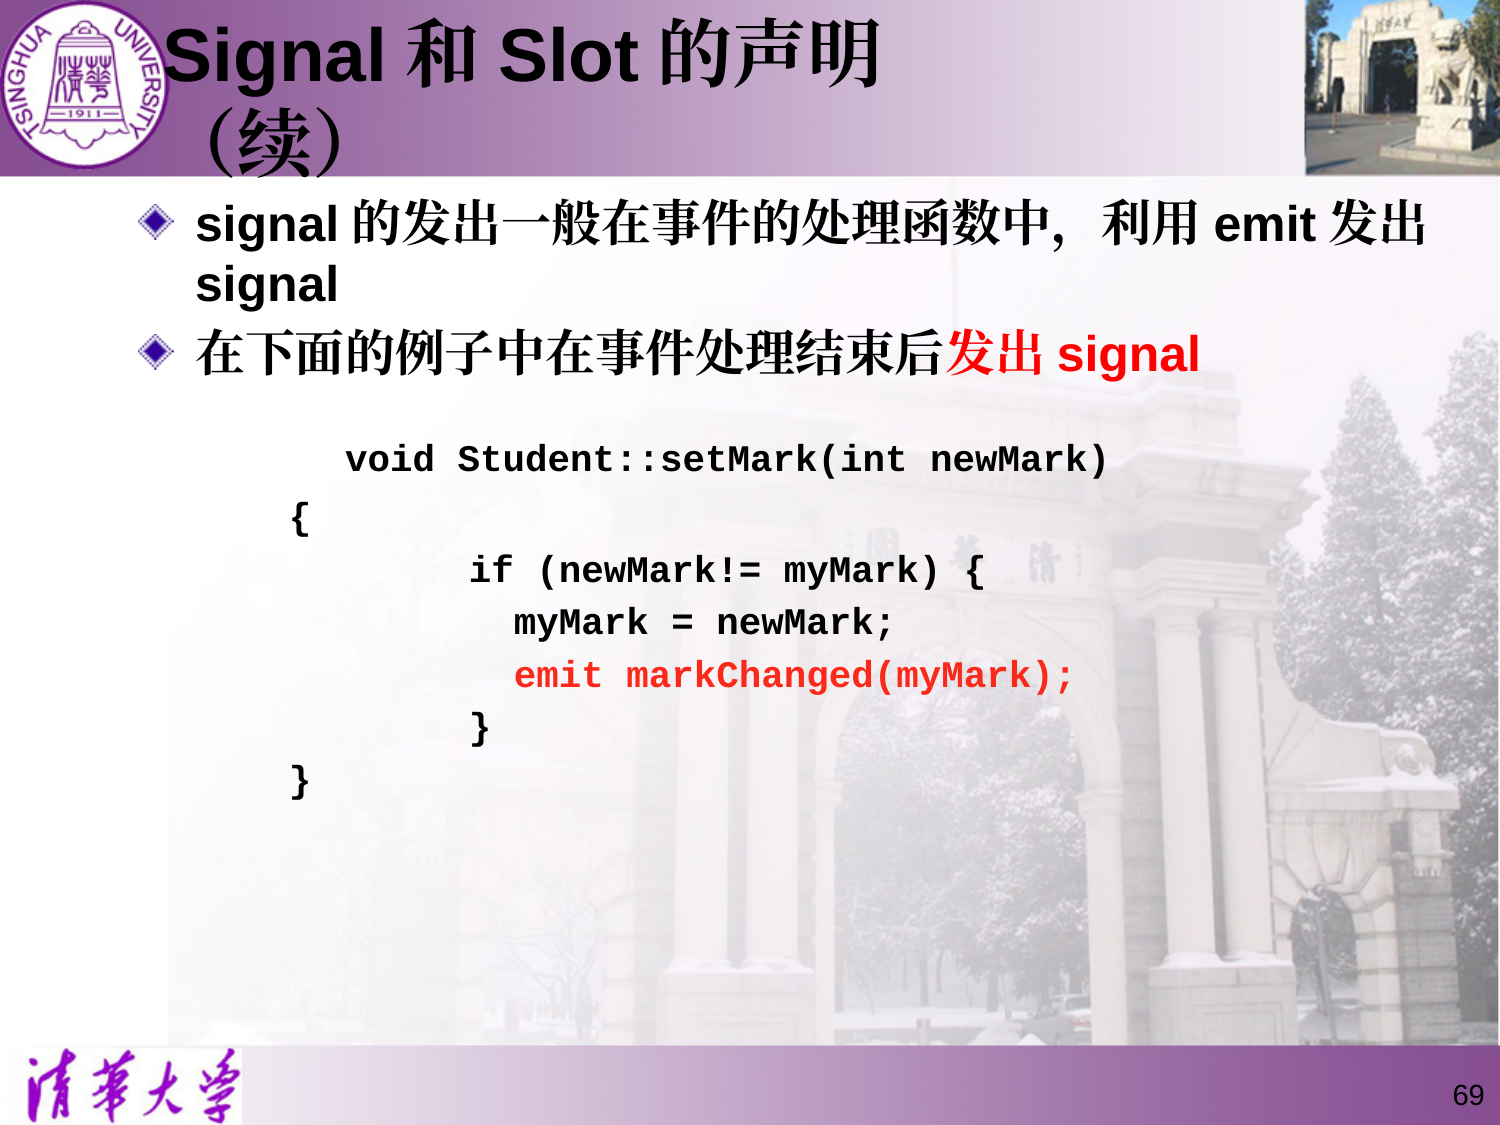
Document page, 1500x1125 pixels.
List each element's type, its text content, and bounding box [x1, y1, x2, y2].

slide_number 69 [1257, 1068, 1500, 1125]
list void Student::setMark(int newMark) { if (newMark!= myMark) { myMark = newMark; emit markChanged(myMark); } } [123, 433, 1424, 953]
title Signal和Slot的声明（续） [147, 30, 1022, 162]
picture [0, 0, 1500, 1125]
text_box signal的发出一般在事件的处理函数中，利用emit发出signal 在下面的例子中在事件处理结束后发出signal [123, 184, 1447, 433]
